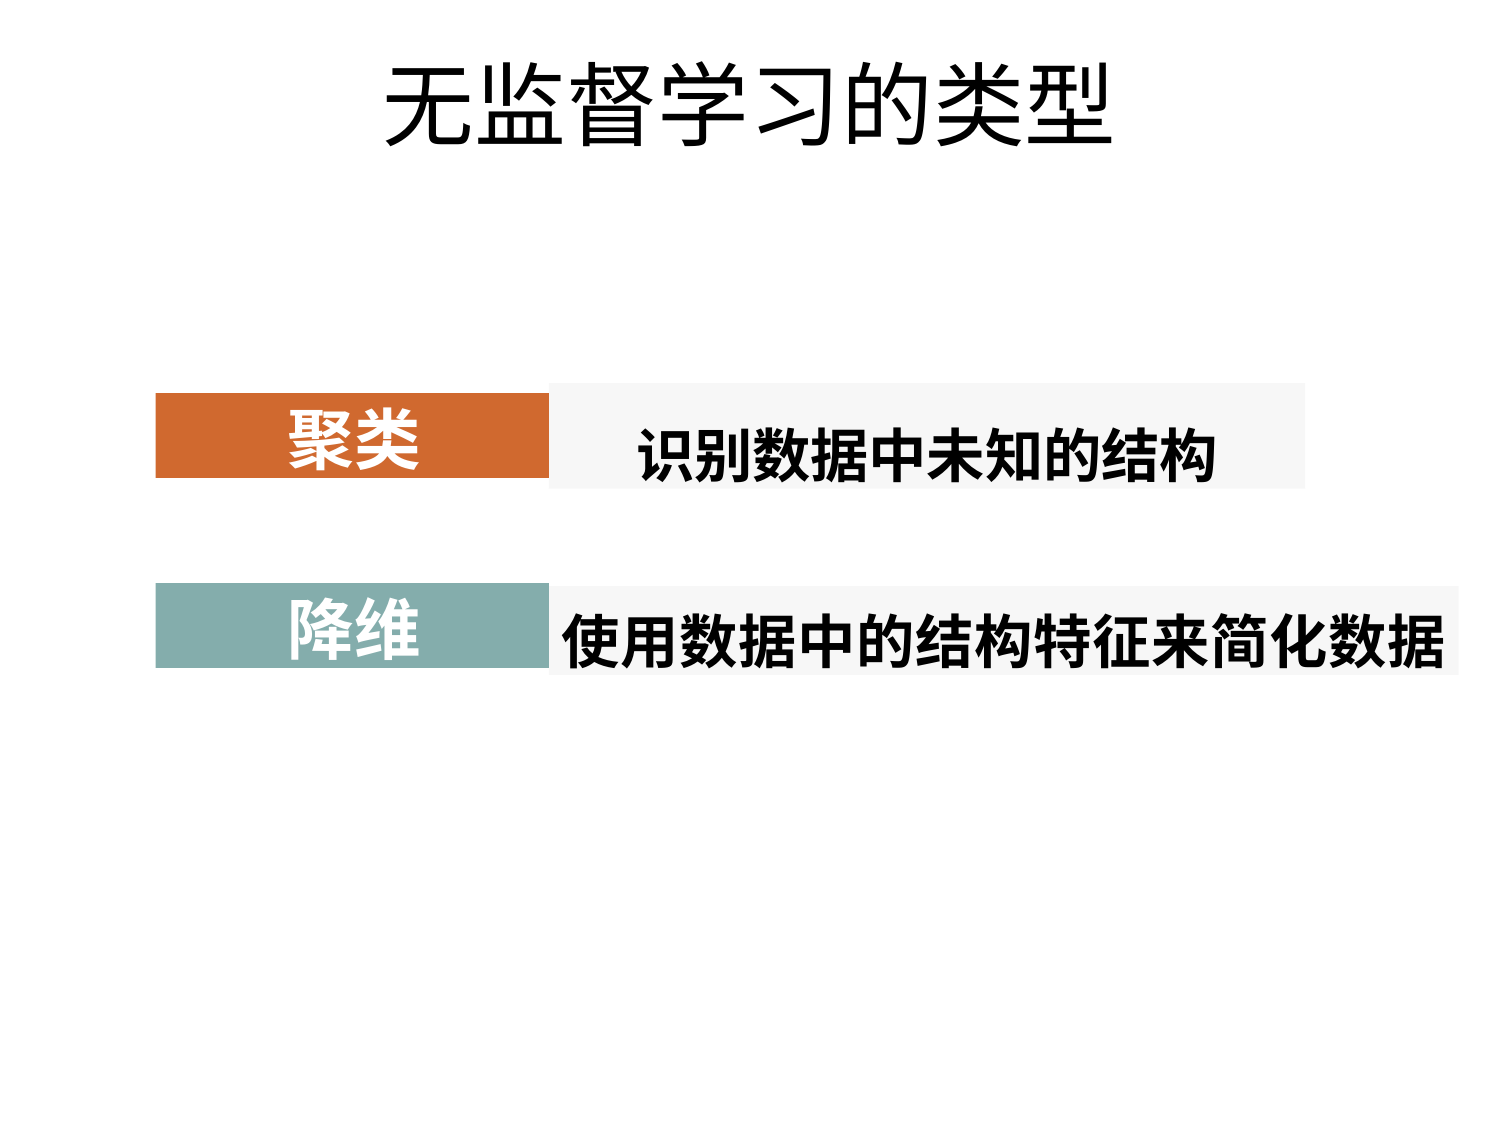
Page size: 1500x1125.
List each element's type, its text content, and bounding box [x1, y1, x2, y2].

text_box 降维 [155, 583, 549, 668]
text_box 识别数据中未知的结构 [548, 383, 1306, 489]
title 无监督学习的类型 [75, 8, 1425, 197]
text_box 使用数据中的结构特征来简化数据 [548, 586, 1459, 675]
text_box 聚类 [155, 393, 549, 478]
